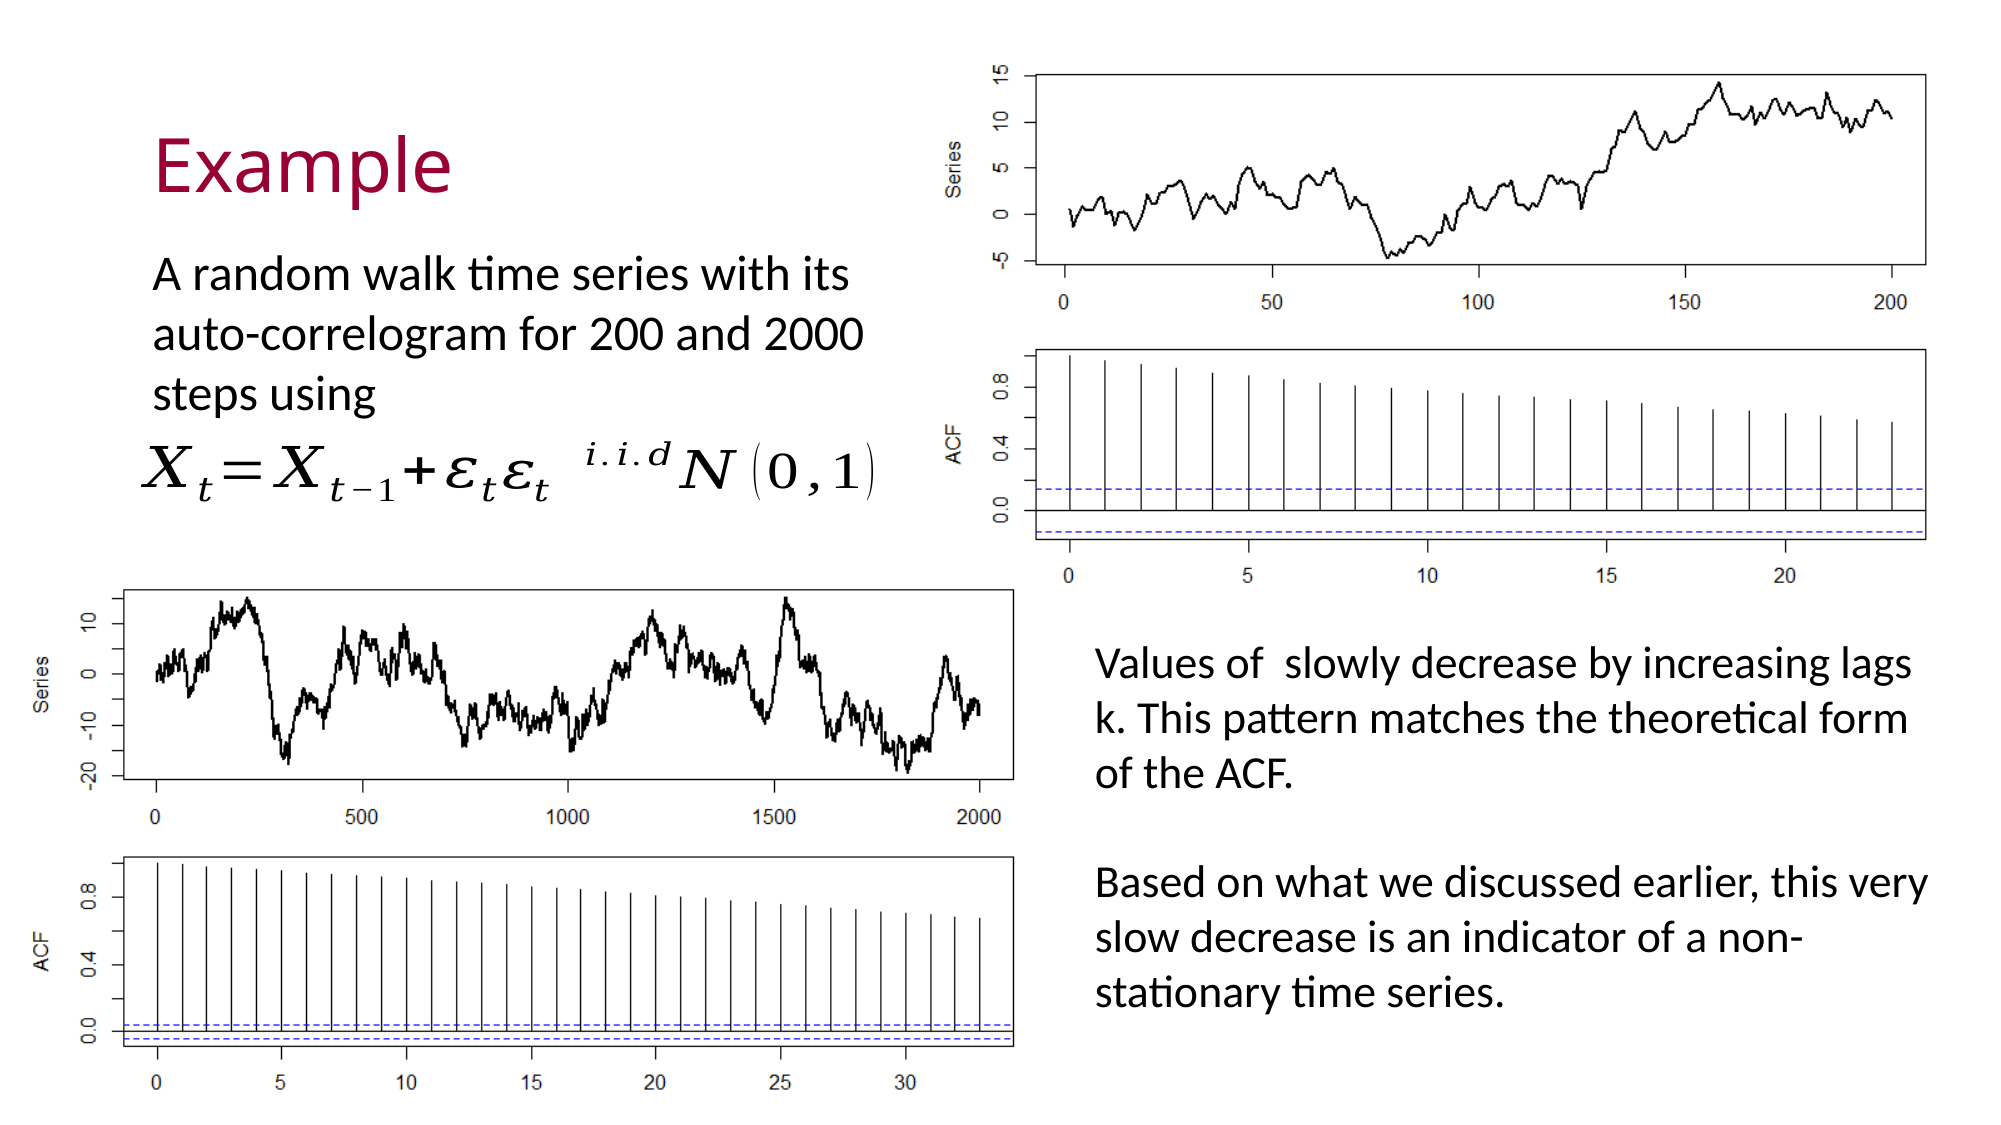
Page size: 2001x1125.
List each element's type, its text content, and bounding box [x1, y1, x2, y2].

picture [943, 59, 1934, 317]
text_box A random walk time series with its auto-correlogram for 200 and 2000 steps using [137, 232, 919, 428]
picture [32, 844, 1023, 1097]
picture [32, 339, 1934, 828]
title Example [137, 59, 943, 278]
text_box Based on what we discussed earlier, this very slow decrease is an indicator of a non-stationary time series. [1080, 843, 1946, 1024]
